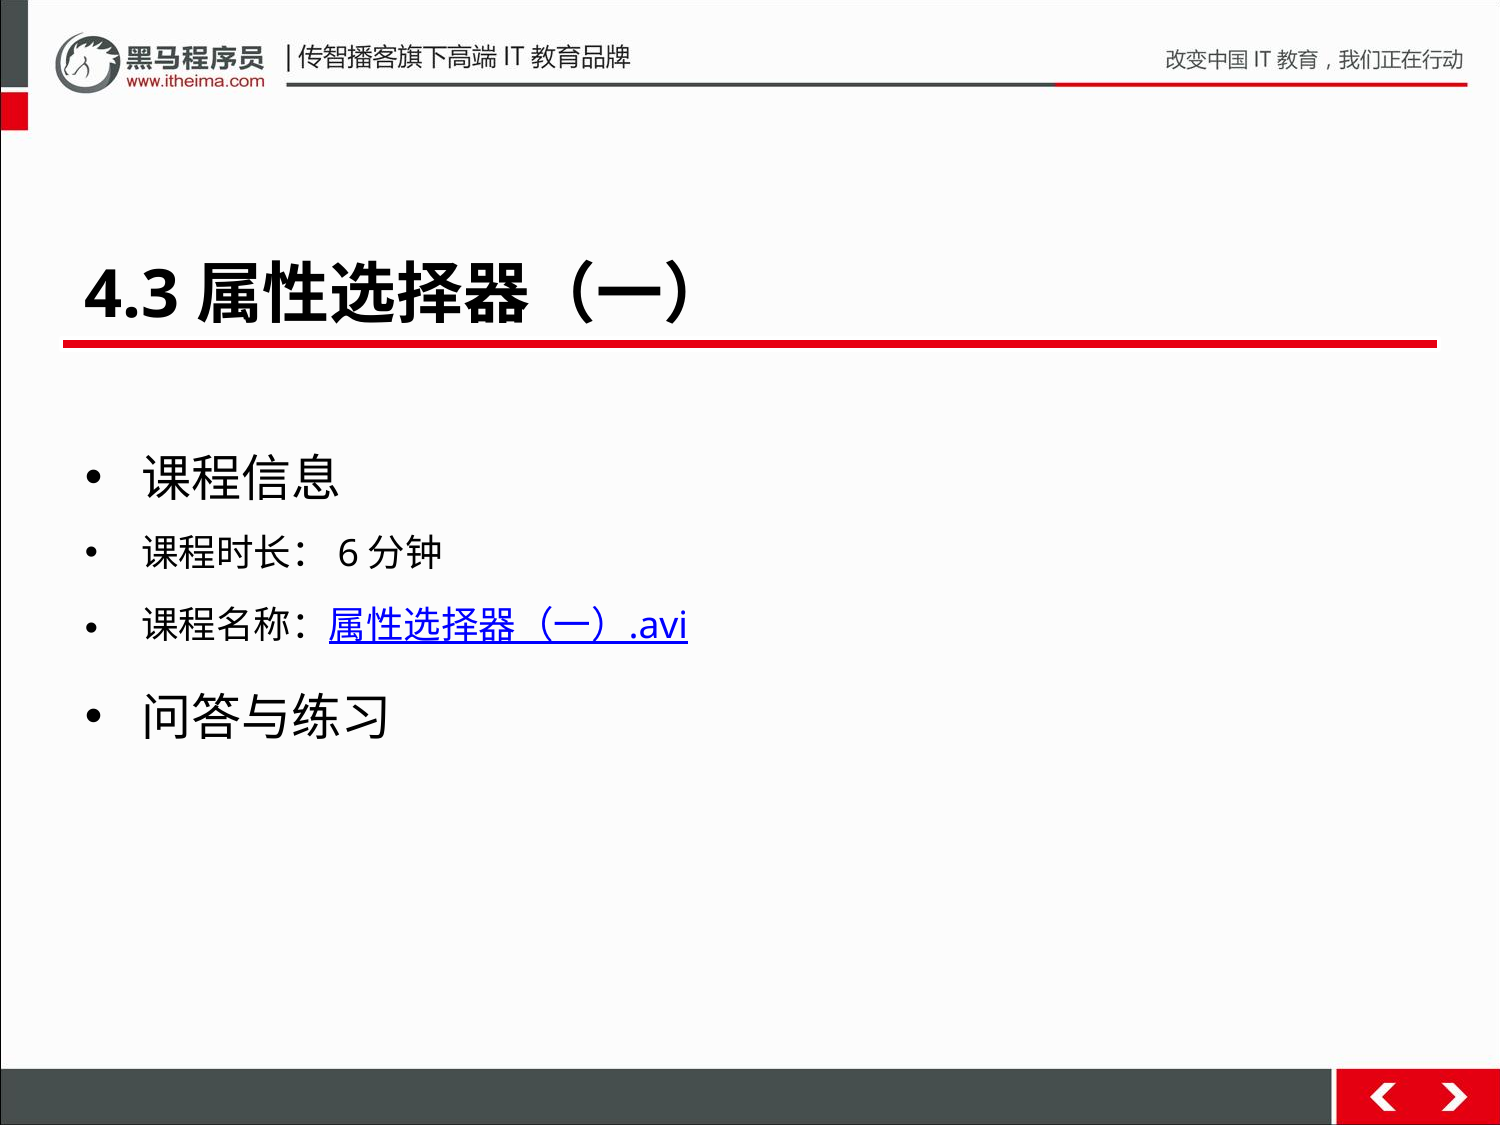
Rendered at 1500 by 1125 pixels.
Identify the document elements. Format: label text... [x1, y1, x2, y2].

text_box 课程信息 课程时长：6分钟 课程名称：属性选择器（一）.avi 问答与练习 [69, 408, 1451, 753]
text_box 4.3属性选择器（一） [70, 243, 1382, 339]
picture [0, 0, 1500, 1125]
